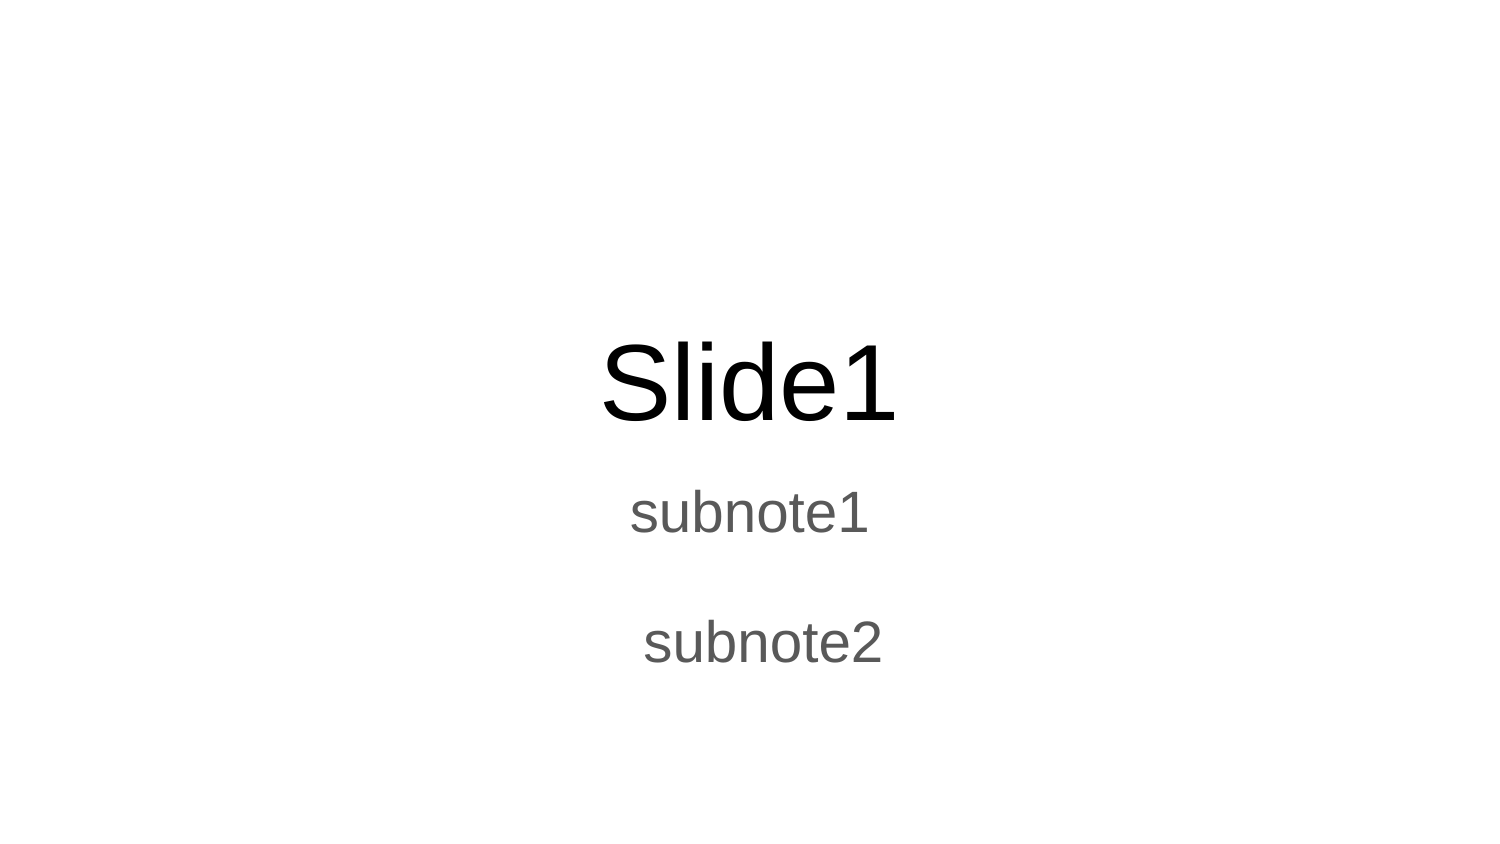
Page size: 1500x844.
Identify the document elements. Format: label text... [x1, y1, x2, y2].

subtitle subnote2 [64, 594, 1463, 725]
title Slide1 [51, 122, 1449, 459]
subtitle subnote1 [51, 464, 1449, 595]
